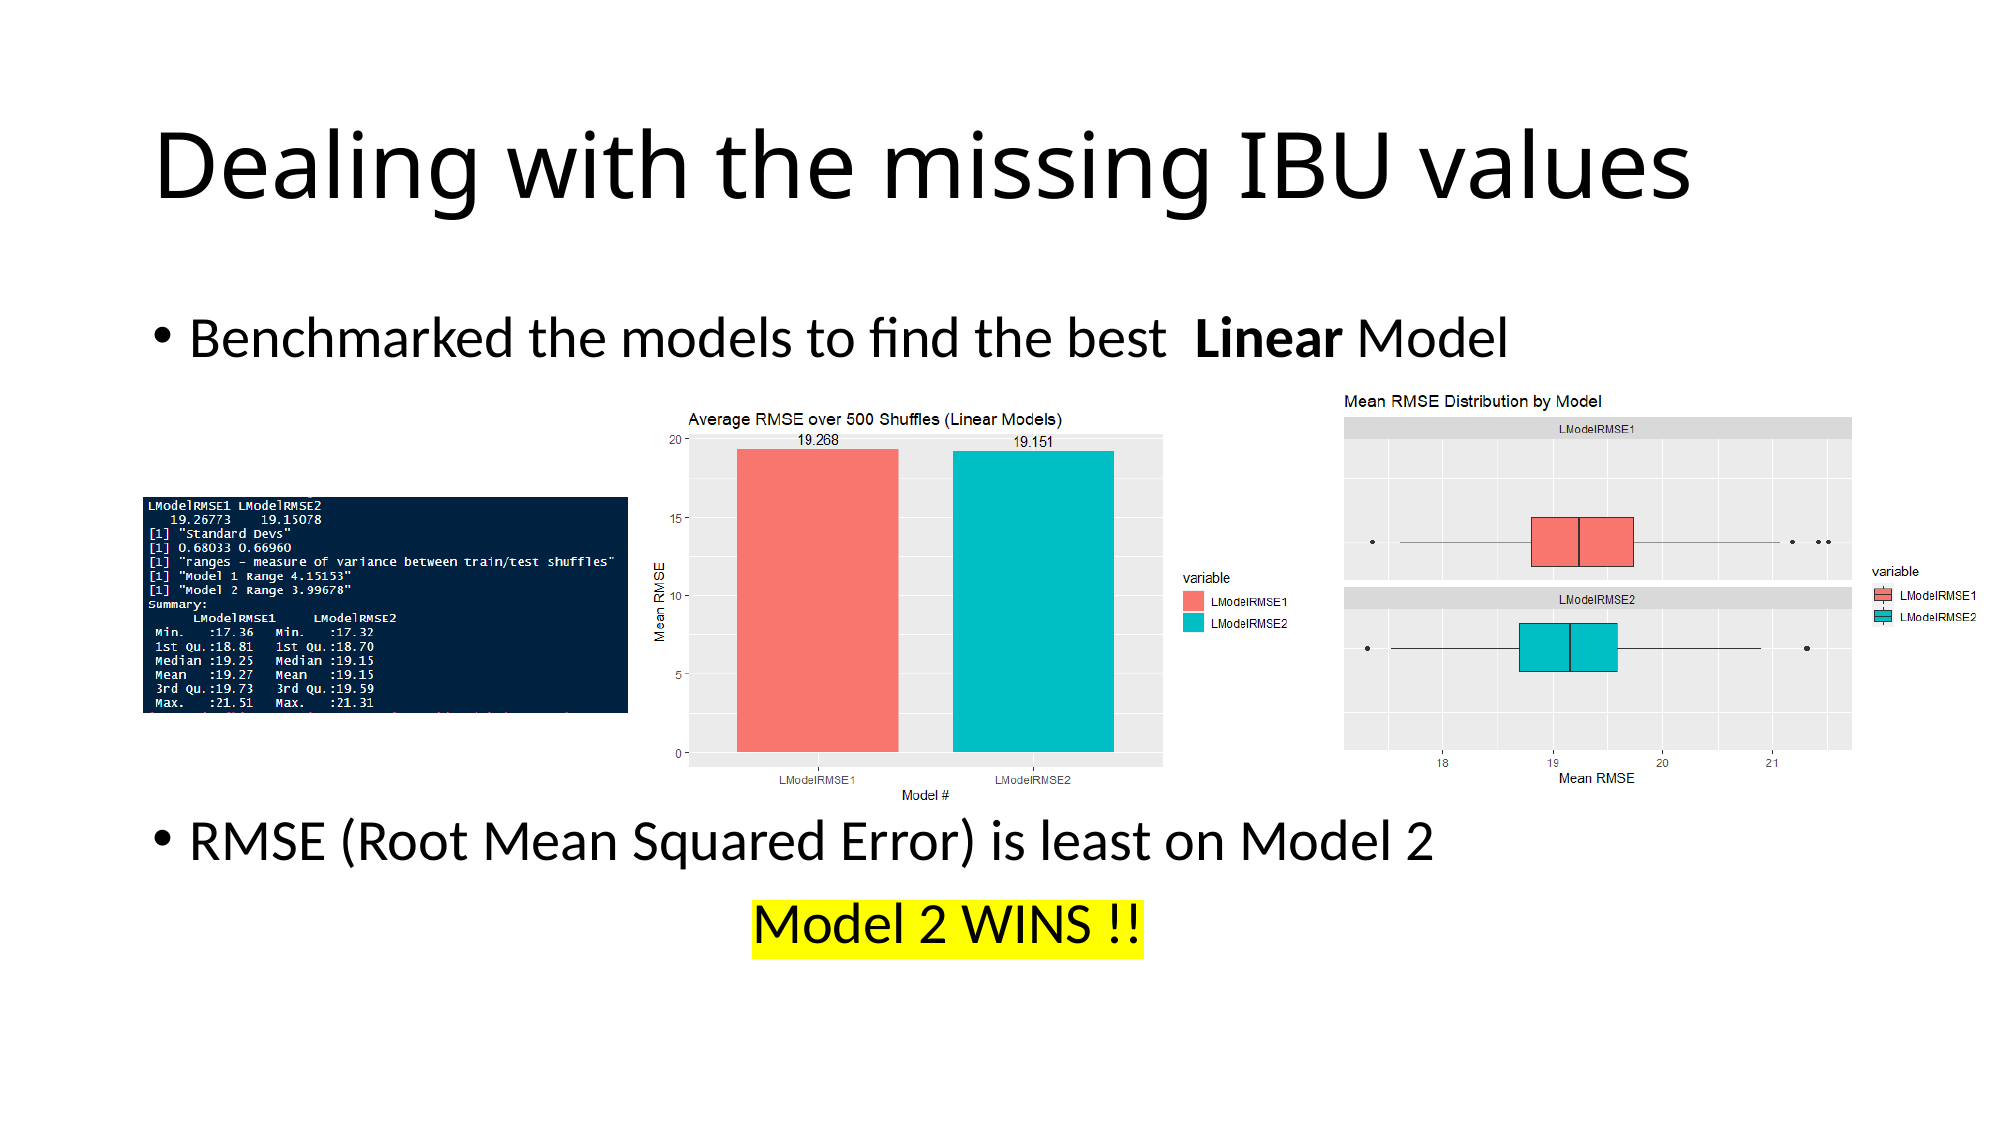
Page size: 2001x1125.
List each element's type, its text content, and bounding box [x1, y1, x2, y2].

title Dealing with the missing IBU values [137, 59, 1863, 278]
picture [1334, 386, 1990, 792]
picture [143, 497, 628, 713]
list Benchmarked the models to find the best Linear Model RMSE (Root Mean Squared Error) is least on Model 2 Model 2 WINS !! [137, 299, 1863, 1014]
picture [645, 404, 1301, 809]
